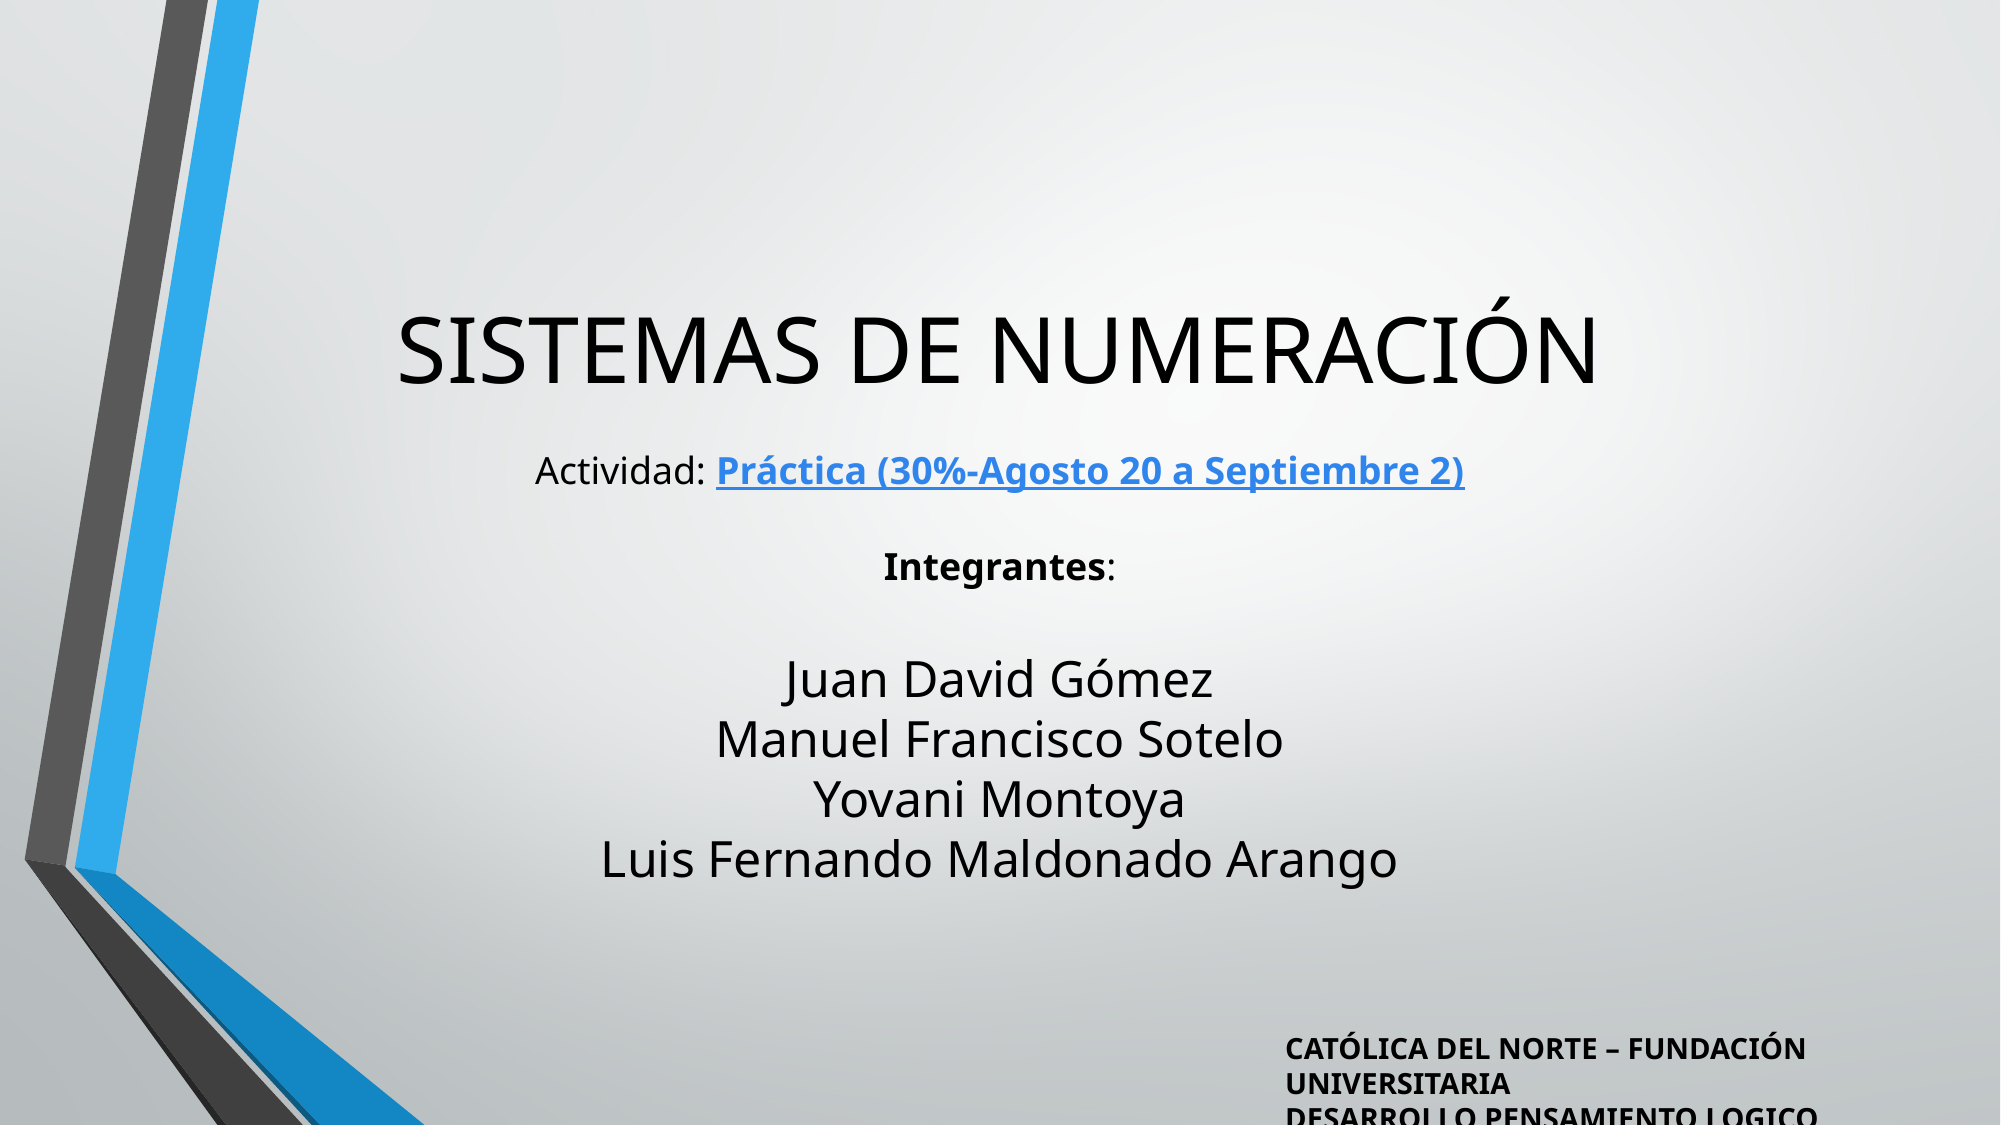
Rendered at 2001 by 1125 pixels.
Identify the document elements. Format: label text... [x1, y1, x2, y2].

footer CATÓLICA DEL NORTE – FUNDACIÓN UNIVERSITARIA DESARROLLO PENSAMIENTO LOGICO MATEMATICO [1270, 1023, 2000, 1084]
text_box SISTEMAS DE NUMERACIÓN Actividad: Práctica (30%-Agosto 20 a Septiembre 2) Integrantes: Juan David Gómez Manuel Francisco Sotelo Yovani Montoya Luis Fernando Maldonado Arango [0, 284, 2000, 895]
